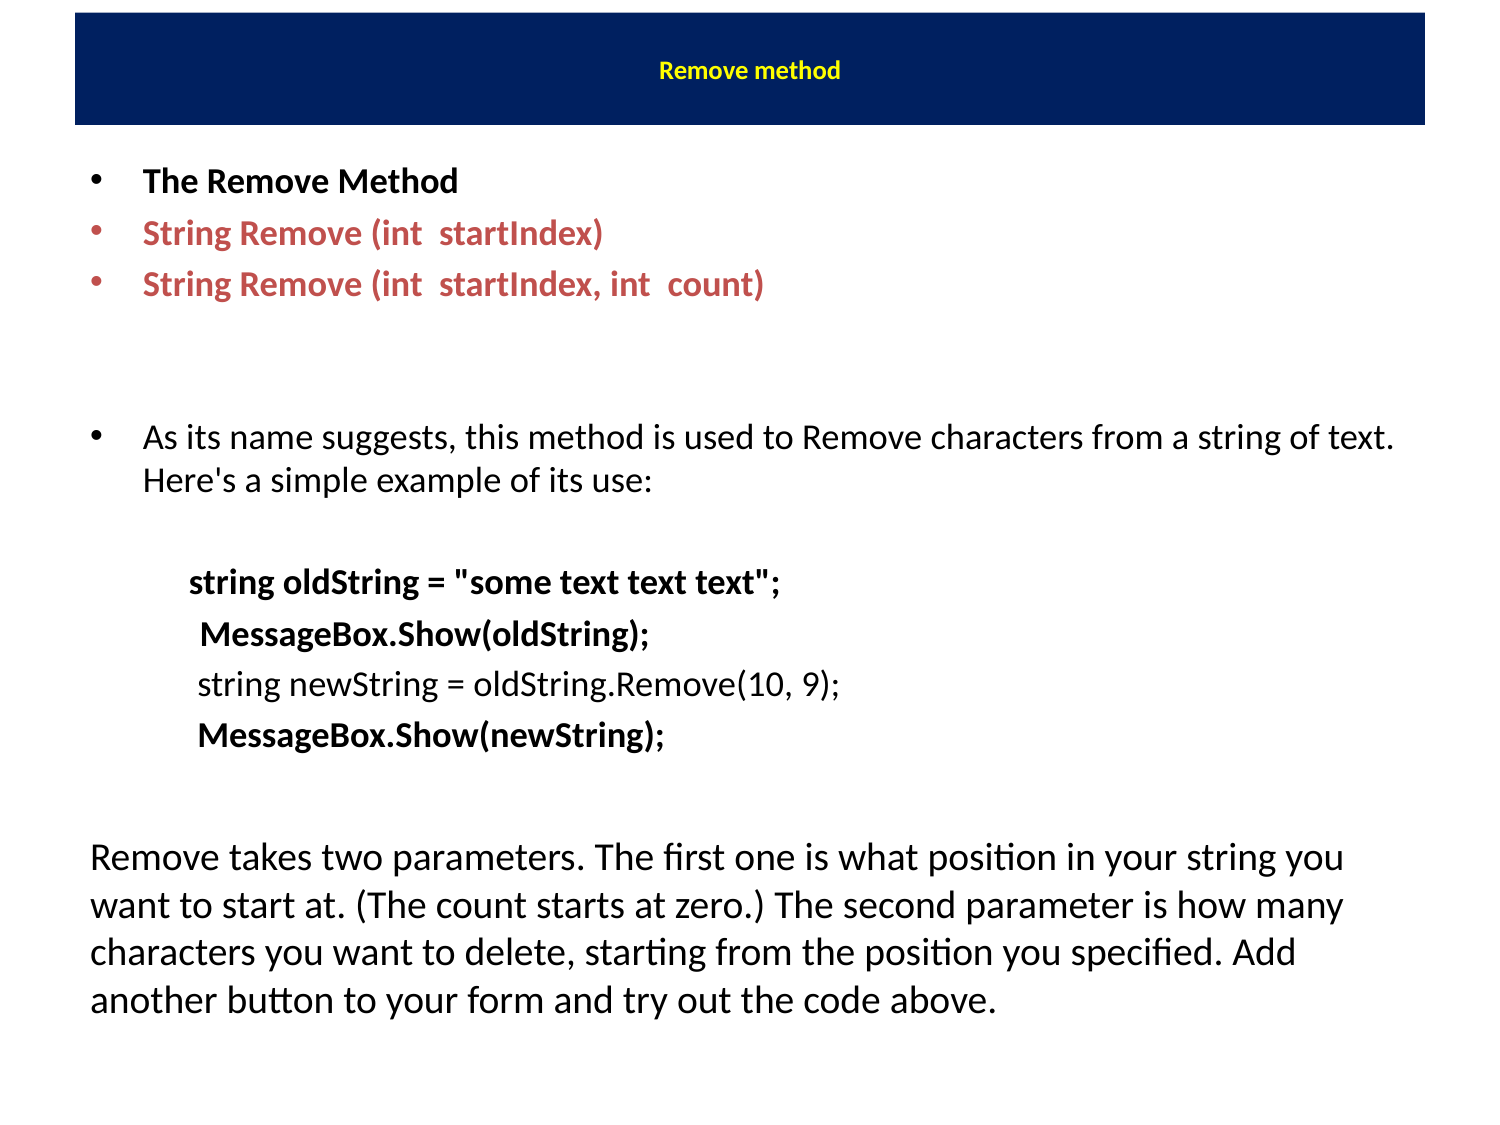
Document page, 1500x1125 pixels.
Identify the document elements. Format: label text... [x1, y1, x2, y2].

title Remove method [75, 12, 1425, 125]
list The Remove Method String Remove (int startIndex) String Remove (int startIndex, int count) As its name suggests, this method is used to Remove characters from a string of text. Here's a simple example of its use: string oldString = "some text text text"; MessageBox.Show(oldString); string newString = oldString.Remove(10, 9); MessageBox.Show(newString); Remove takes two parameters. The first one is what position in your string you want to start at. (The count starts at zero.) The second parameter is how many characters you want to delete, starting from the position you specified. Add another button to your form and try out the code above. [75, 149, 1425, 1038]
